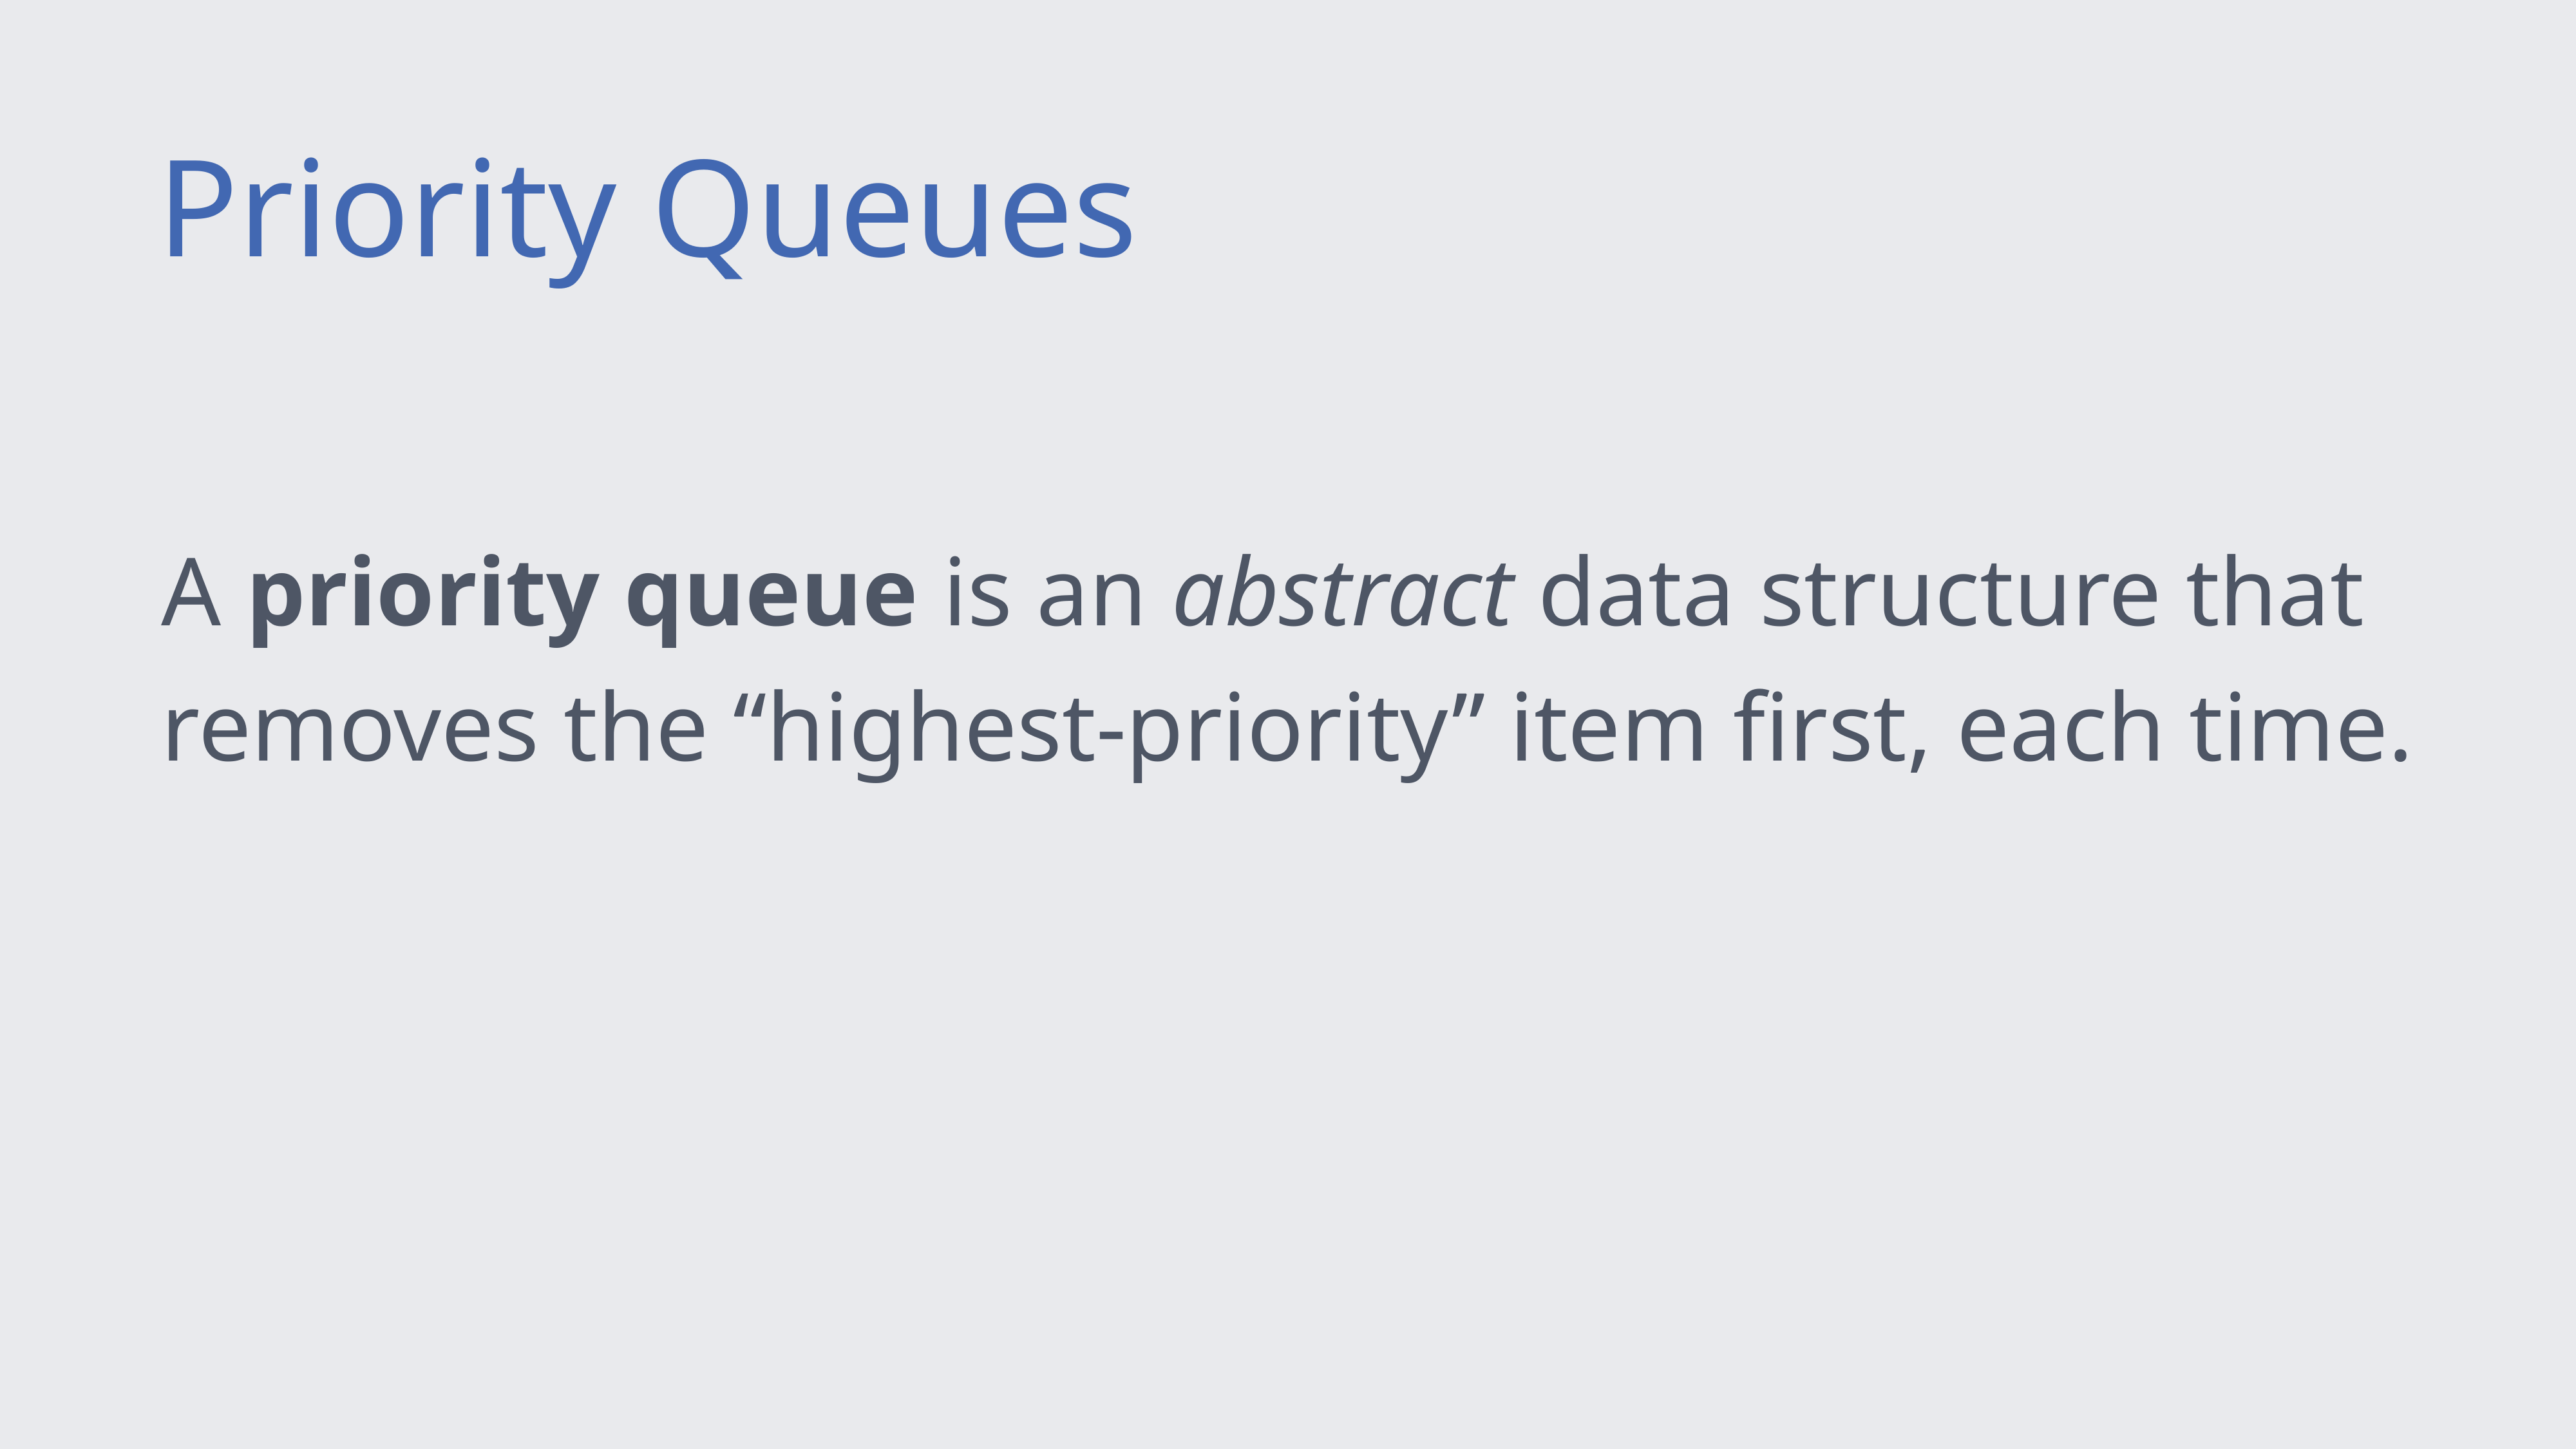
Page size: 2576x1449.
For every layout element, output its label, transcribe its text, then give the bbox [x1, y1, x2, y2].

list A priority queue is an abstract data structure that removes the “highest-priority” item first, each time. [161, 509, 2416, 773]
list Priority Queues [157, 153, 2412, 289]
